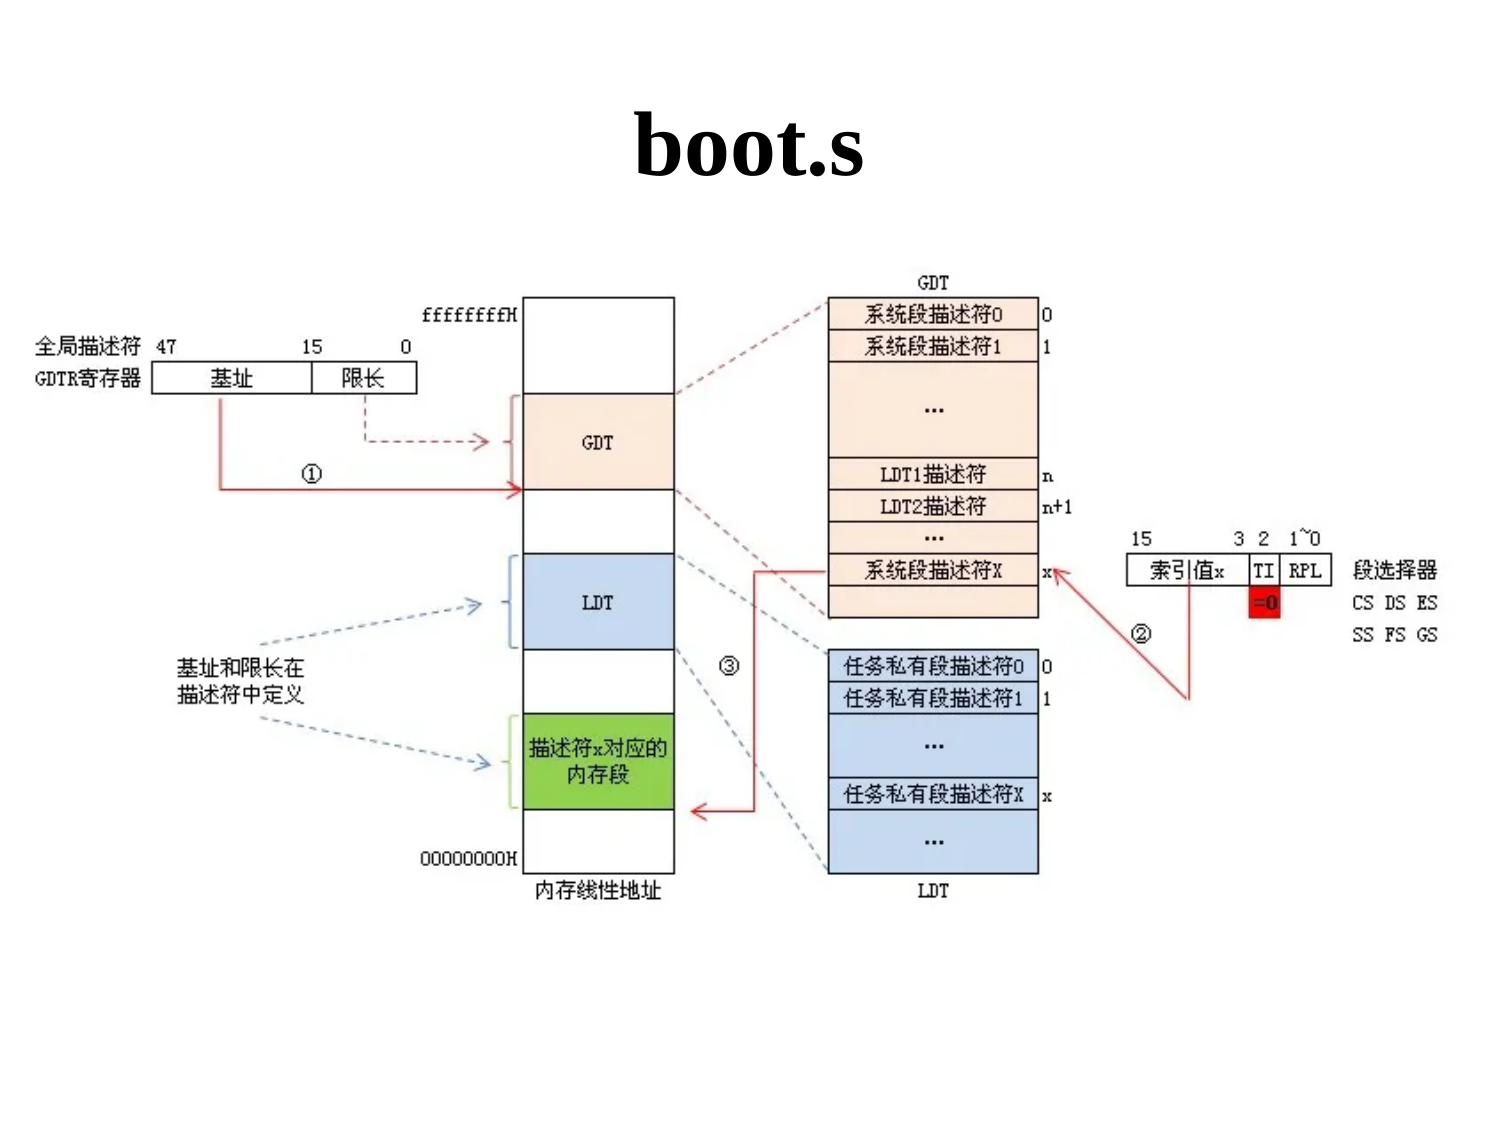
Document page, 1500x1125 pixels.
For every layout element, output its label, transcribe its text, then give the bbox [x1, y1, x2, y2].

title boot.s [75, 45, 1425, 233]
picture [29, 266, 1487, 930]
